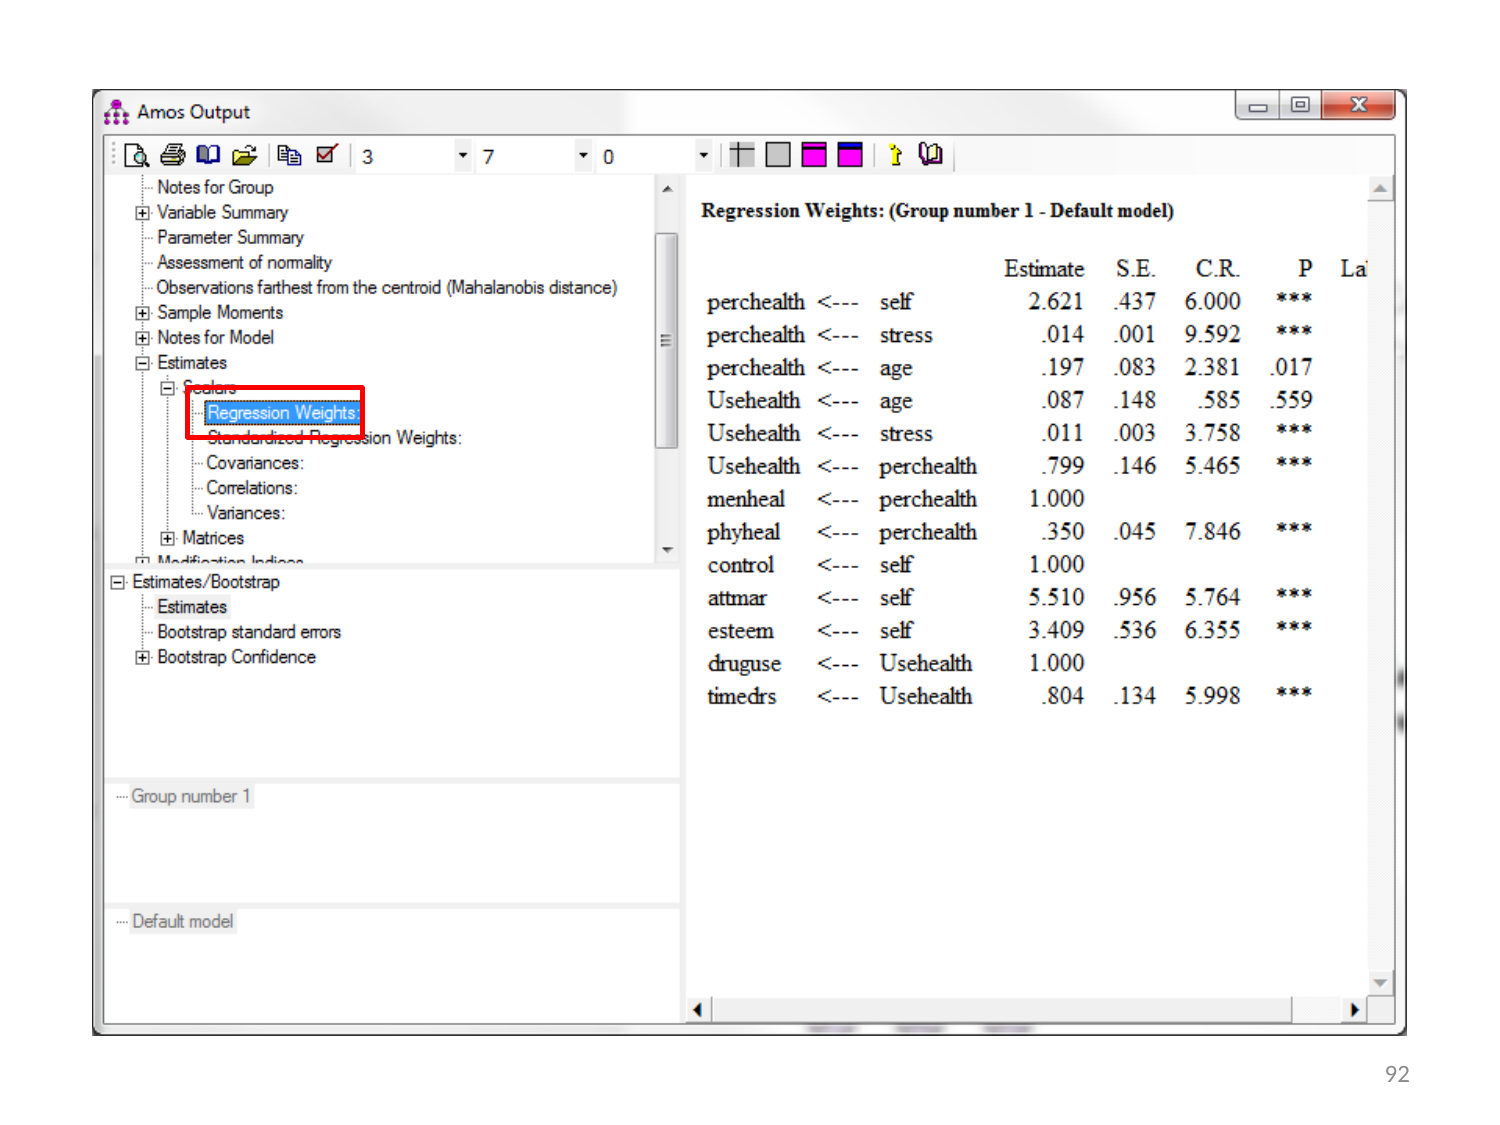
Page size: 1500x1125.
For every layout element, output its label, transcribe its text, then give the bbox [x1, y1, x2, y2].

picture [92, 89, 1408, 1036]
slide_number 92 [1074, 1042, 1425, 1103]
